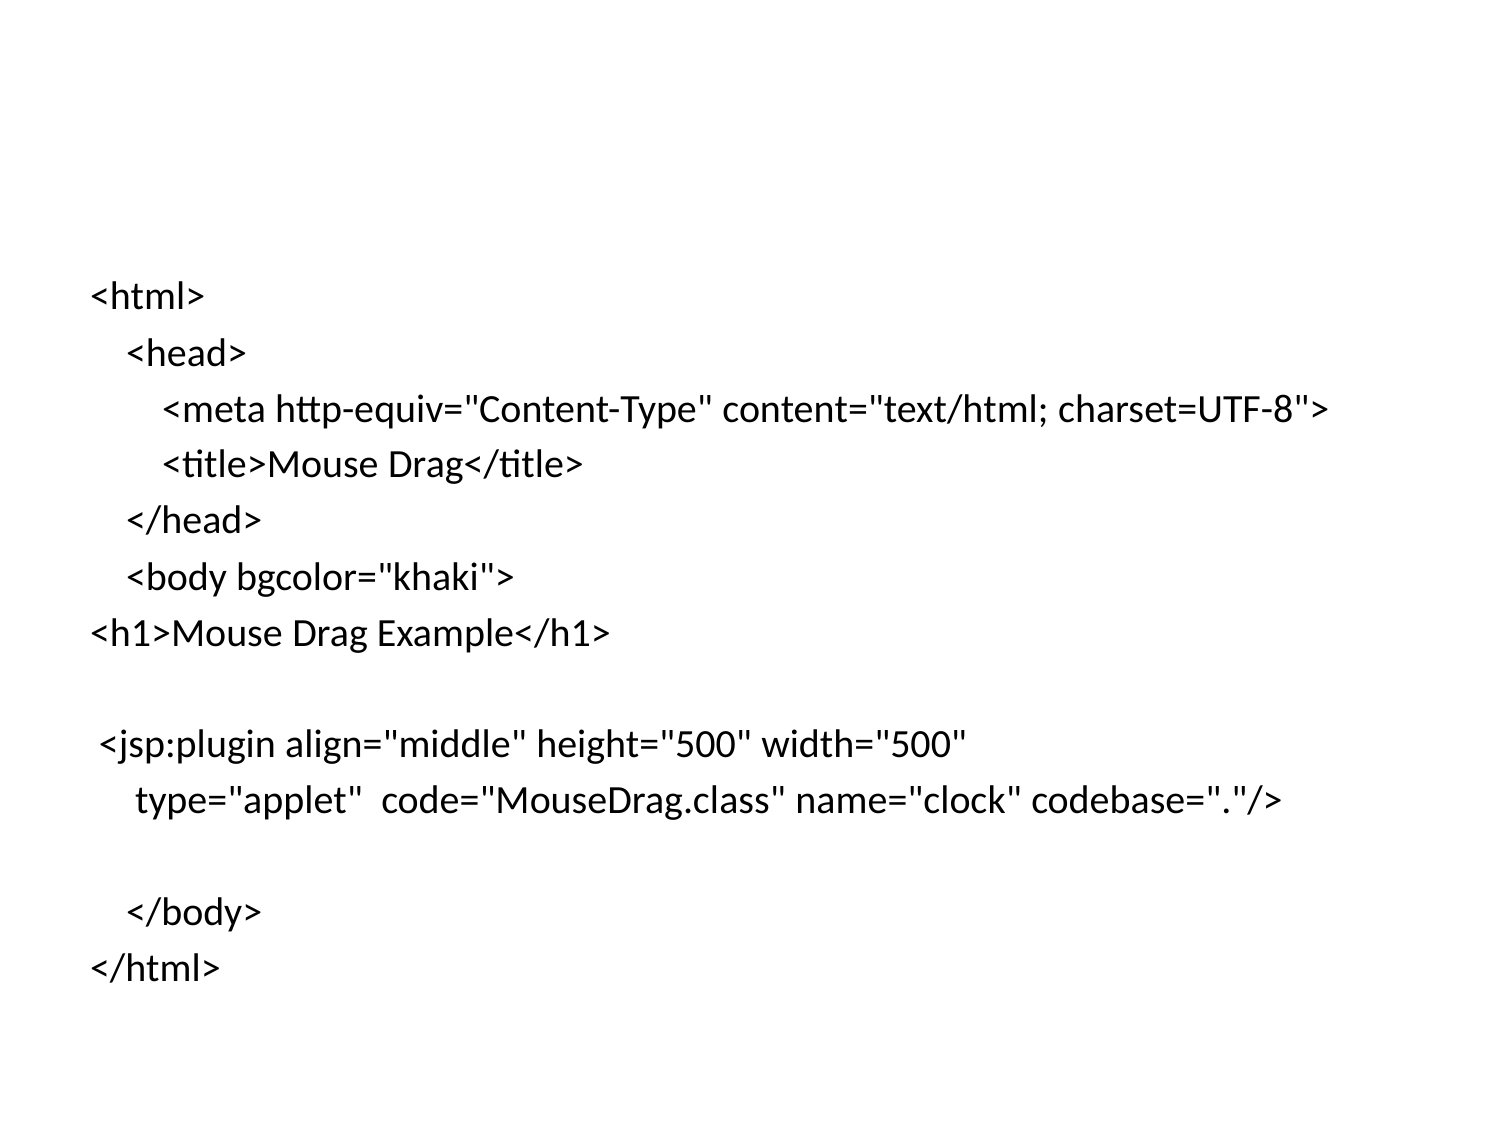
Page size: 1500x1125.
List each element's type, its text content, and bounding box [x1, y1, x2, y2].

list <html> <head> <meta http-equiv="Content-Type" content="text/html; charset=UTF-8"> <title>Mouse Drag</title> </head> <body bgcolor="khaki"> <h1>Mouse Drag Example</h1> <jsp:plugin align="middle" height="500" width="500" type="applet" code="MouseDrag.class" name="clock" codebase="."/> </body> </html> [75, 262, 1425, 1005]
